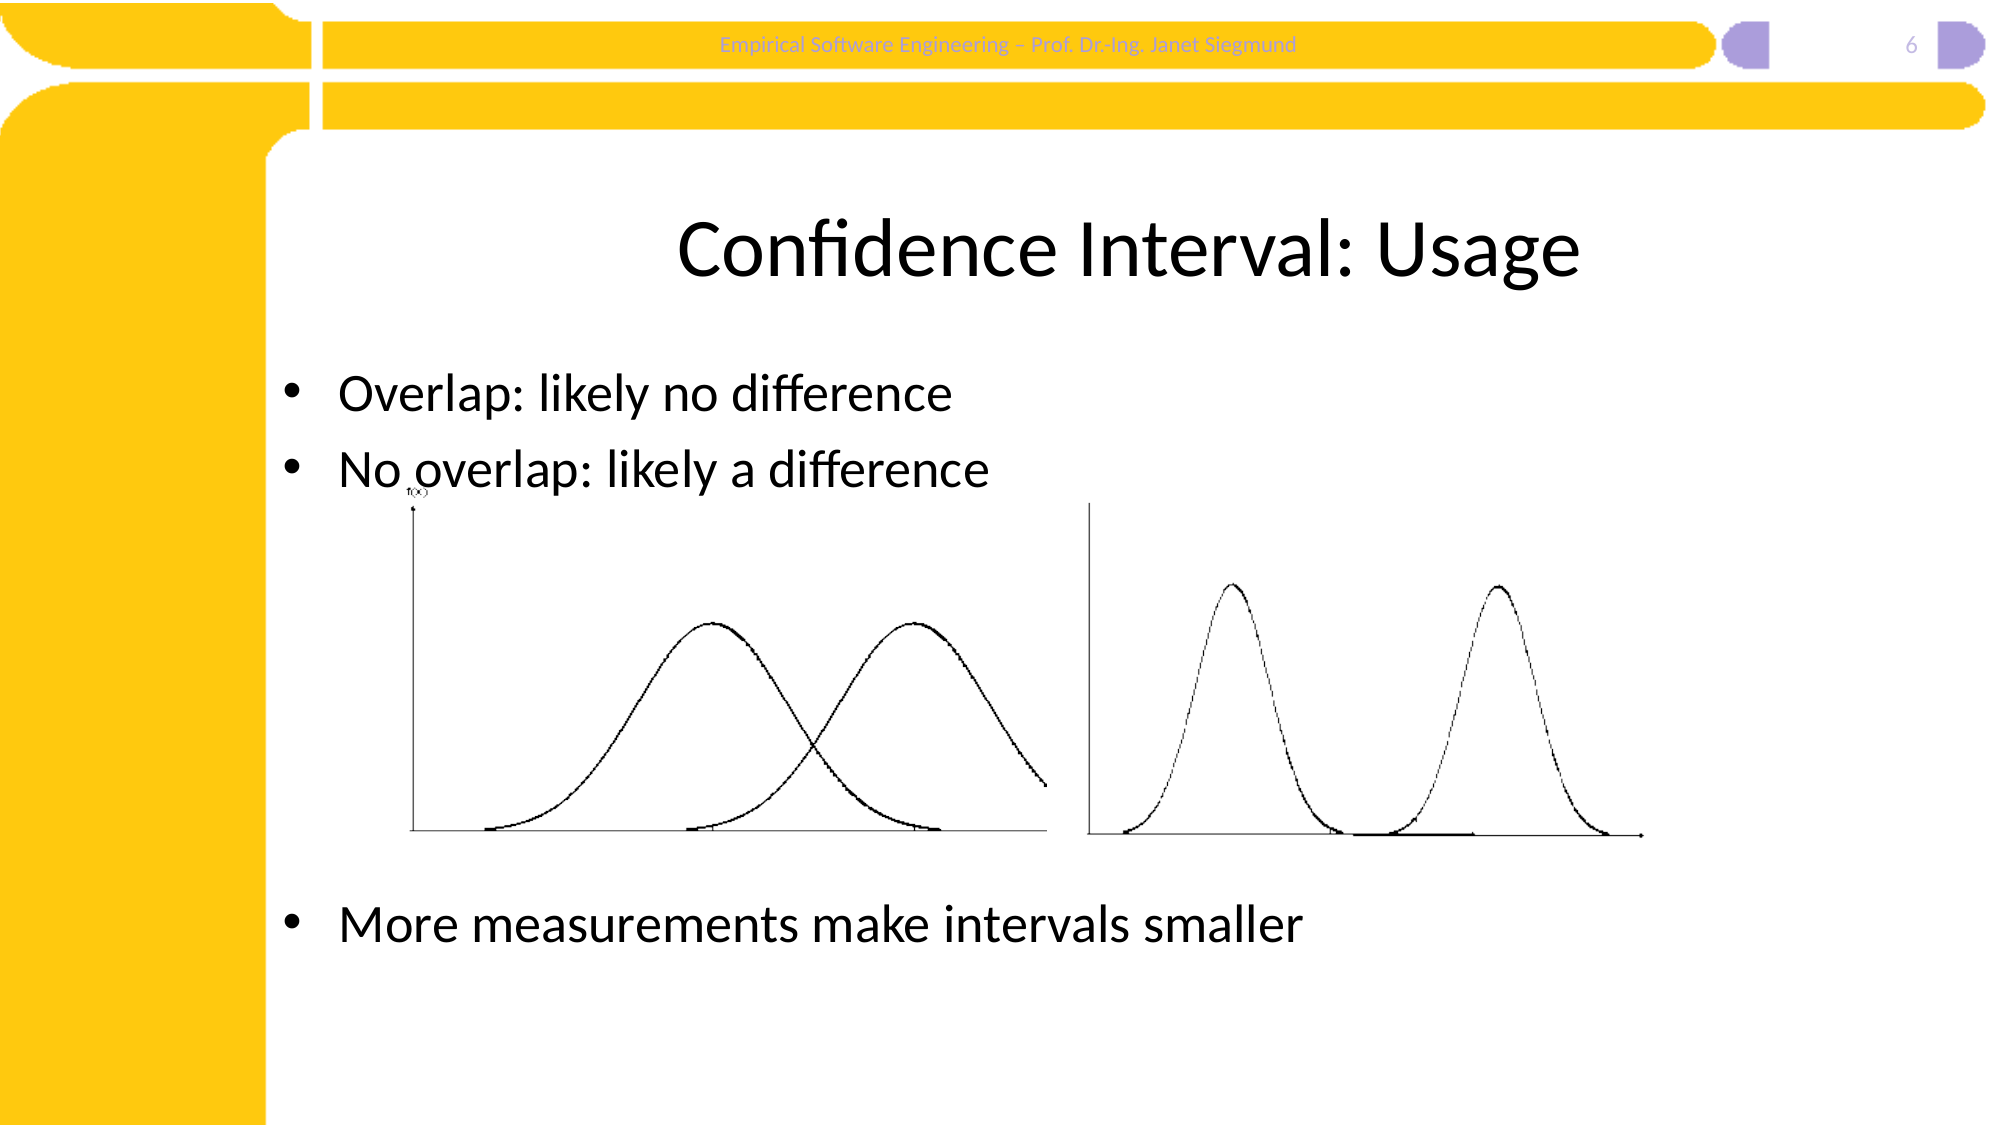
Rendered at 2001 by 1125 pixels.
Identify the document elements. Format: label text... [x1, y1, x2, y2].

title Confidence Interval: Usage [267, 149, 1993, 338]
picture [0, 3, 1999, 1125]
slide_number 6 [1767, 20, 1934, 67]
list Overlap: likely no difference No overlap: likely a difference More measurements make intervals smaller [267, 349, 1993, 1104]
